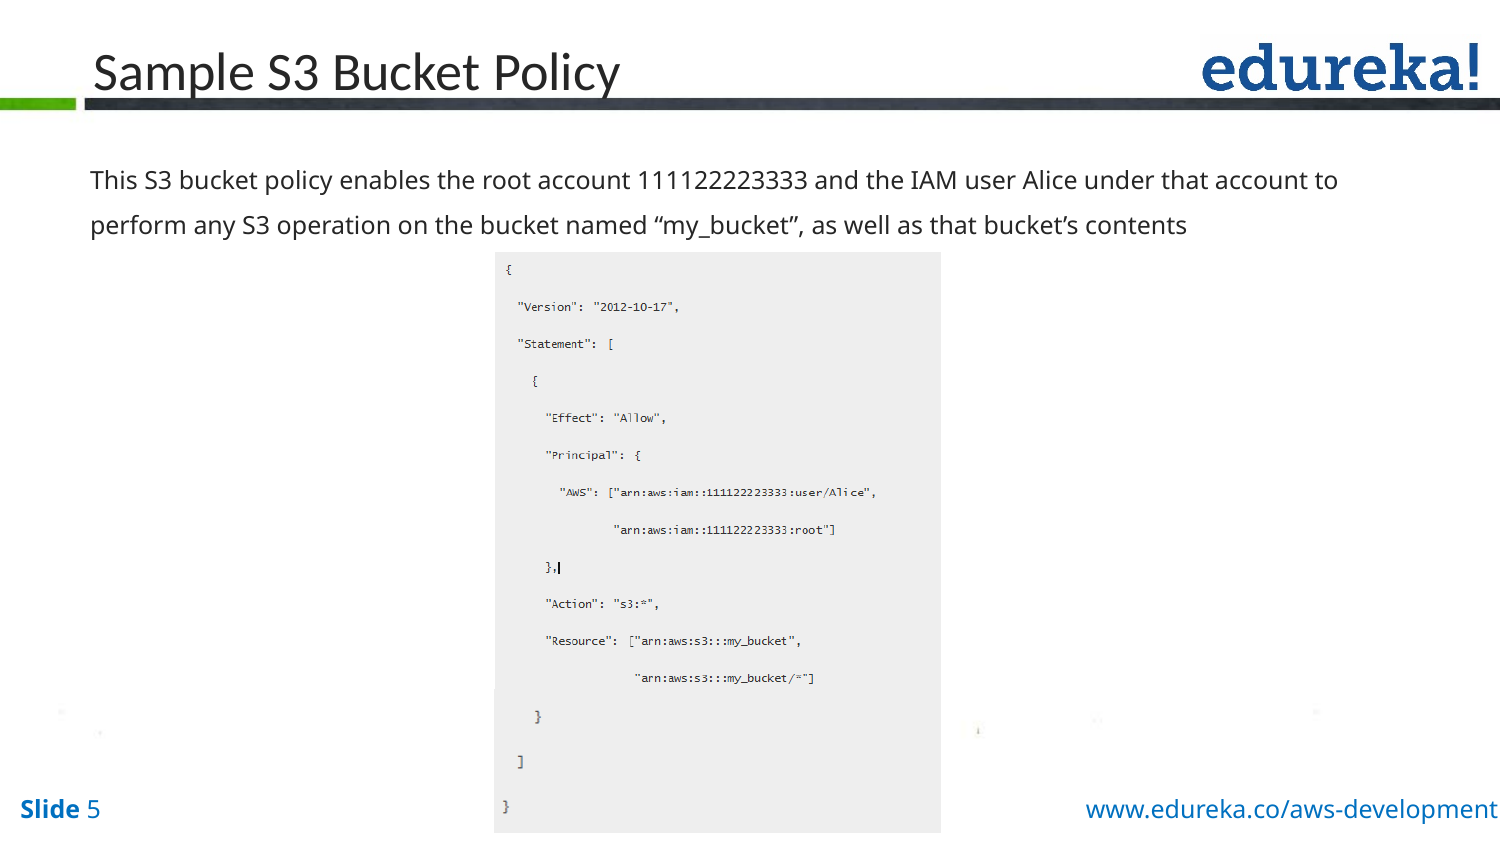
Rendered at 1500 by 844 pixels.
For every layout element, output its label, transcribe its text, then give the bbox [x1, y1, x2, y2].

title Sample S3 Bucket Policy [78, 26, 1373, 112]
picture [0, 0, 1500, 844]
list This S3 bucket policy enables the root account 111122223333 and the IAM user Alice under that account to perform any S3 operation on the bucket named “my_bucket”, as well as that bucket’s contents [75, 142, 1400, 787]
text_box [494, 252, 941, 833]
